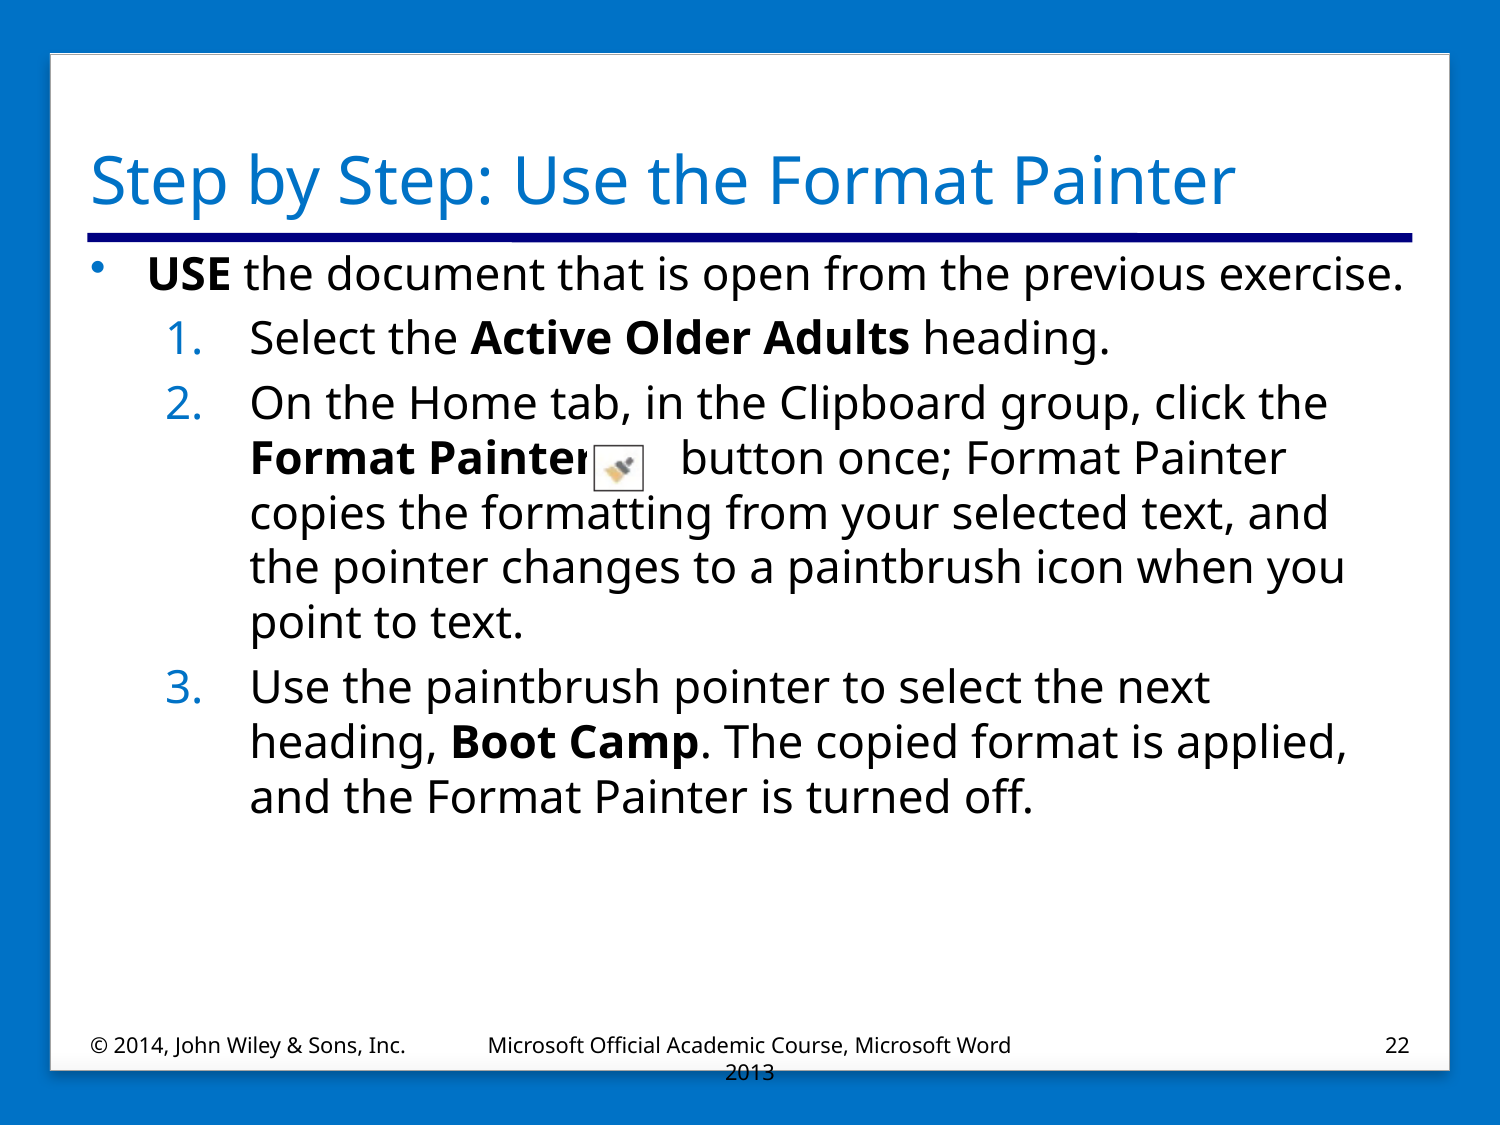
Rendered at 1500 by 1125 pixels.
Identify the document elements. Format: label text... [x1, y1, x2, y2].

footer Microsoft Official Academic Course, Microsoft Word 2013 [449, 1024, 1051, 1103]
list USE the document that is open from the previous exercise. Select the Active Older Adults heading. On the Home tab, in the Clipboard group, click the Format Painter button once; Format Painter copies the formatting from your selected text, and the pointer changes to a paintbrush icon when you point to text. Use the paintbrush pointer to select the next heading, Boot Camp. The copied format is applied, and the Format Painter is turned off. [75, 237, 1425, 1063]
slide_number 22 [1074, 1024, 1426, 1103]
picture [587, 437, 649, 497]
title Step by Step: Use the Format Painter [74, 74, 1426, 226]
slide_number © 2014, John Wiley & Sons, Inc. [74, 1024, 426, 1103]
